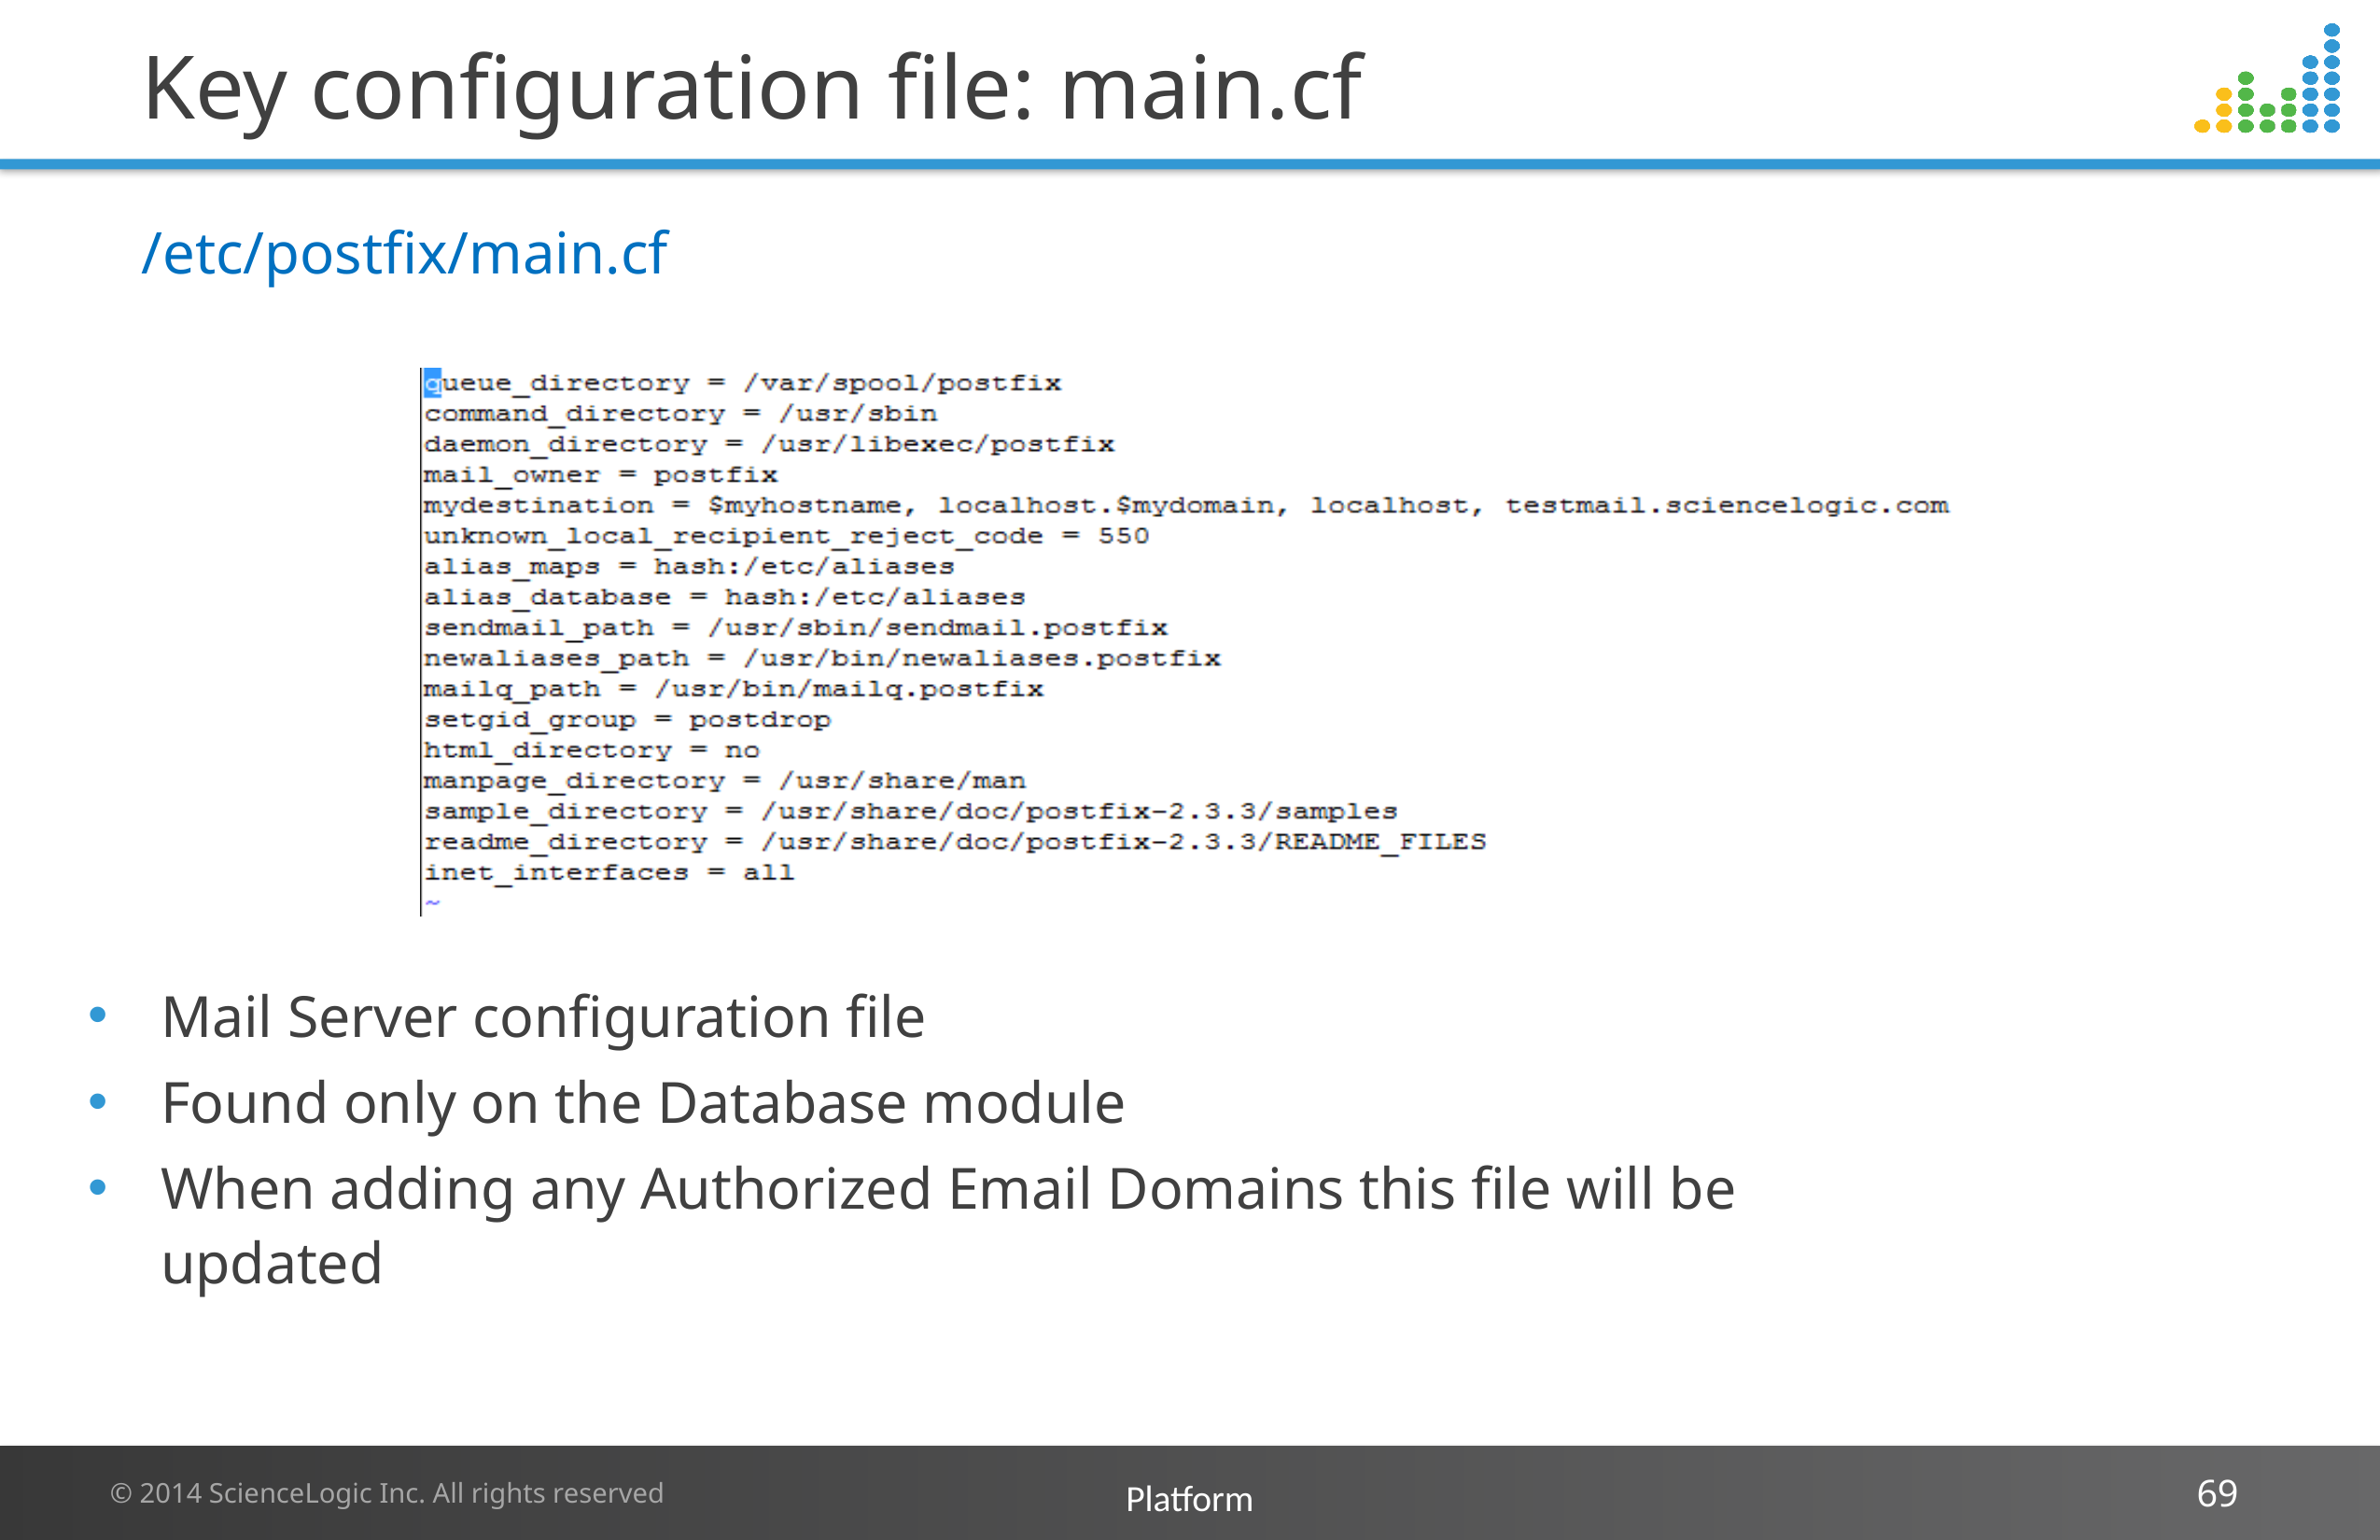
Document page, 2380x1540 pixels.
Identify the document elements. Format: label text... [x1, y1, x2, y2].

text_box Platform [1103, 1463, 1277, 1531]
picture [2194, 23, 2343, 137]
picture [419, 367, 1961, 917]
title Key configuration file: main.cf [119, 1, 2152, 166]
list /etc/postfix/main.cf [119, 198, 2343, 298]
list Mail Server configuration file Found only on the Database module When adding any Authorized Email Domains this file will be updated [65, 962, 1847, 1310]
slide_number 69 [1705, 1464, 2261, 1526]
